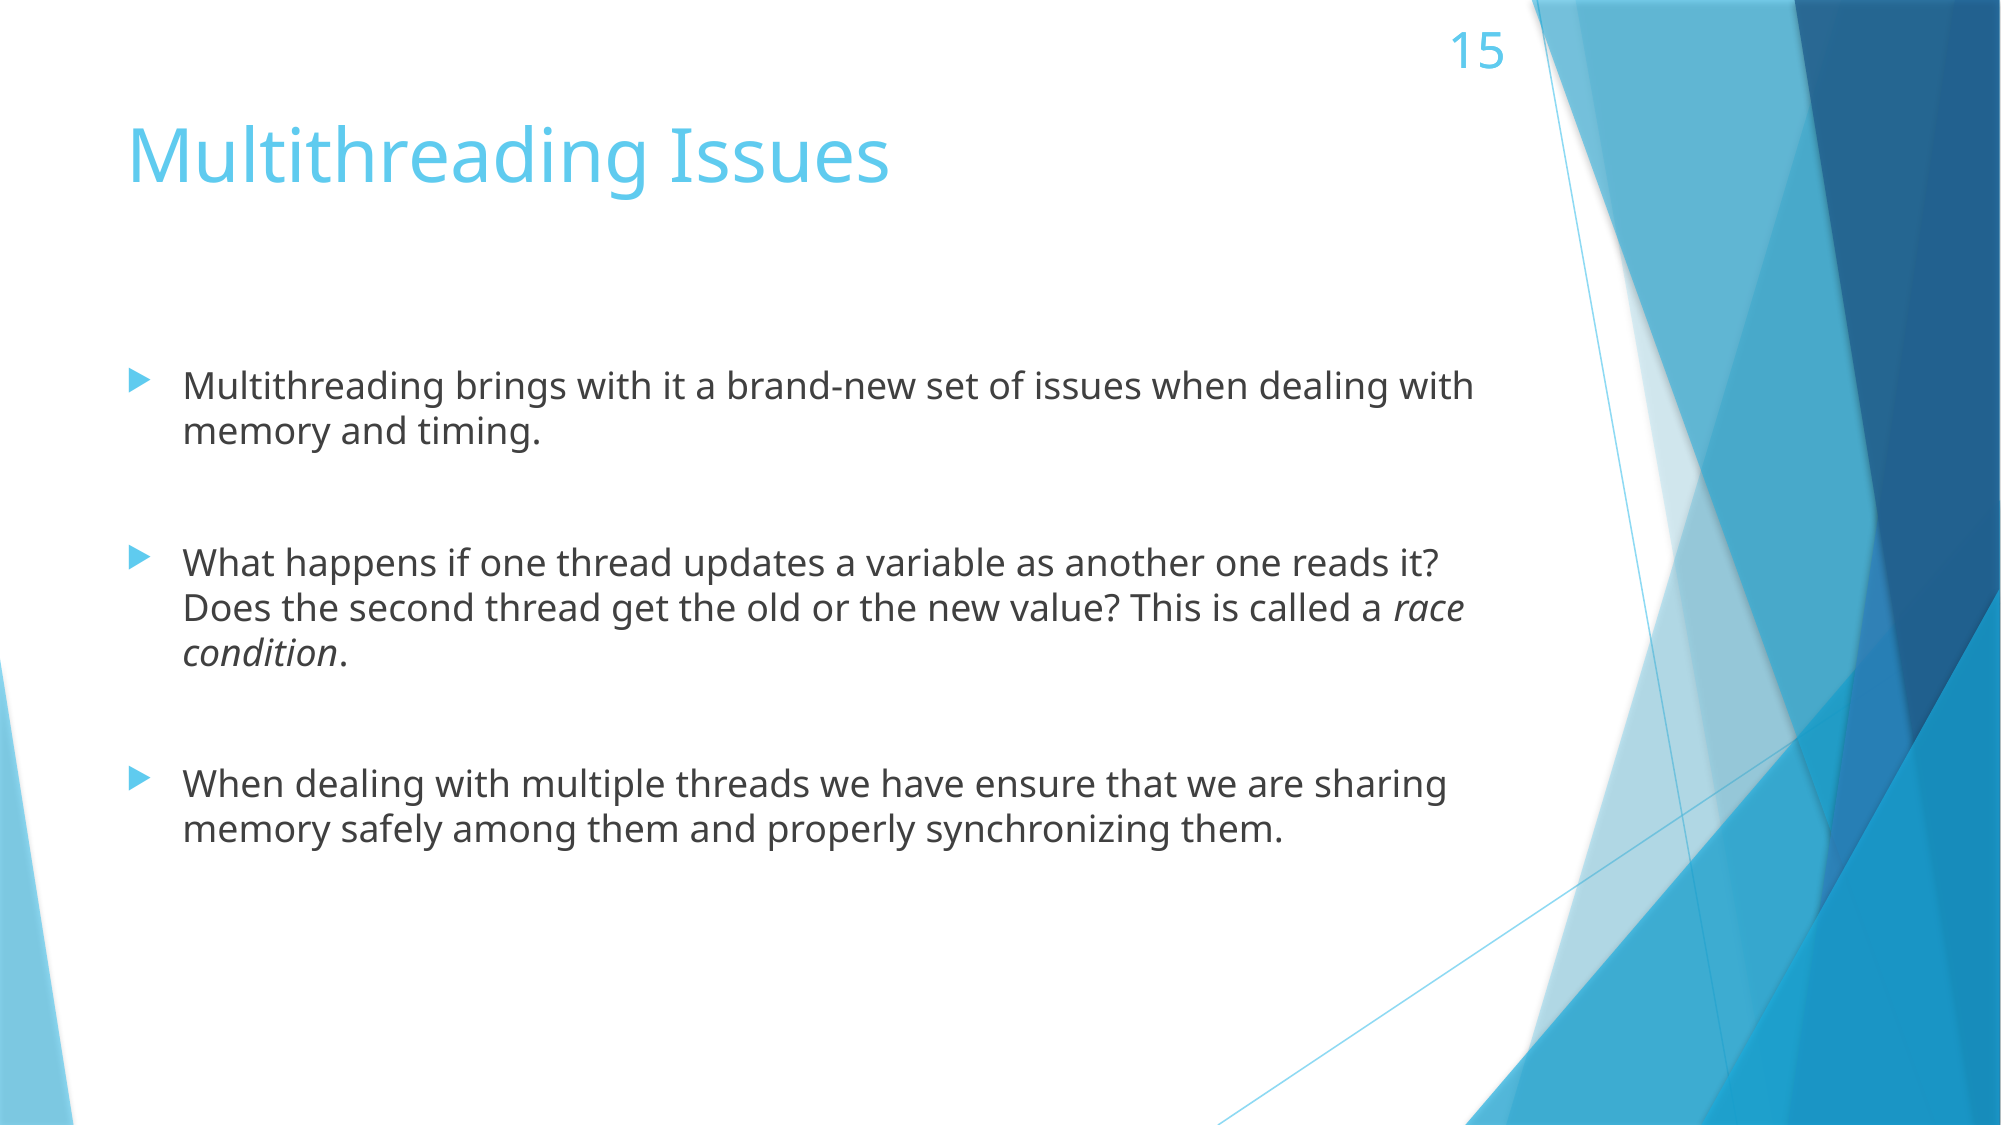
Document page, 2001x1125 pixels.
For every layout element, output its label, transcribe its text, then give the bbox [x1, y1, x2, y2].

list Multithreading brings with it a brand-new set of issues when dealing with memory and timing. What happens if one thread updates a variable as another one reads it? Does the second thread get the old or the new value? This is called a race condition. When dealing with multiple threads we have ensure that we are sharing memory safely among them and properly synchronizing them. [111, 354, 1522, 992]
title Multithreading Issues [111, 99, 1522, 317]
